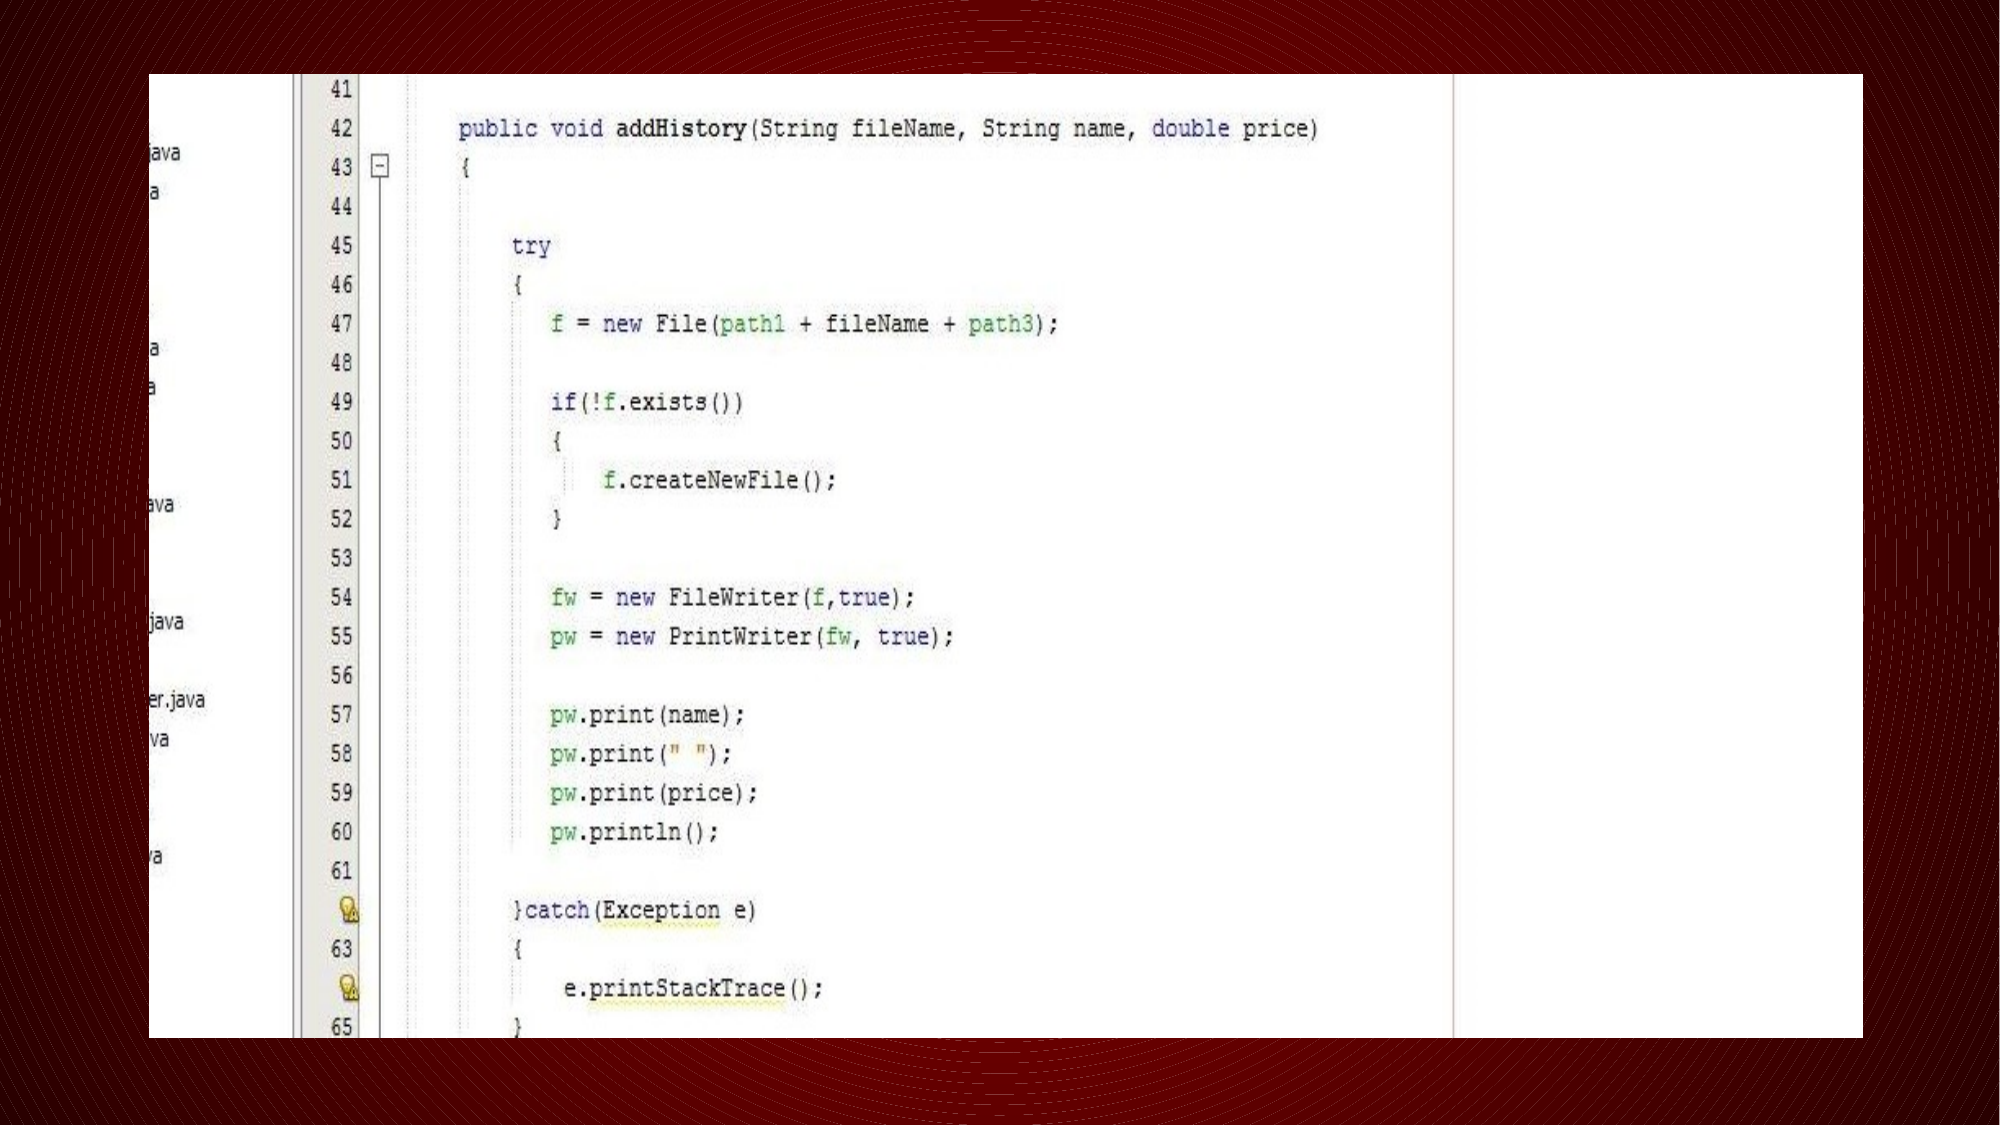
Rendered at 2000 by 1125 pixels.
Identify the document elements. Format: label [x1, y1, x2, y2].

picture [149, 74, 1863, 1038]
